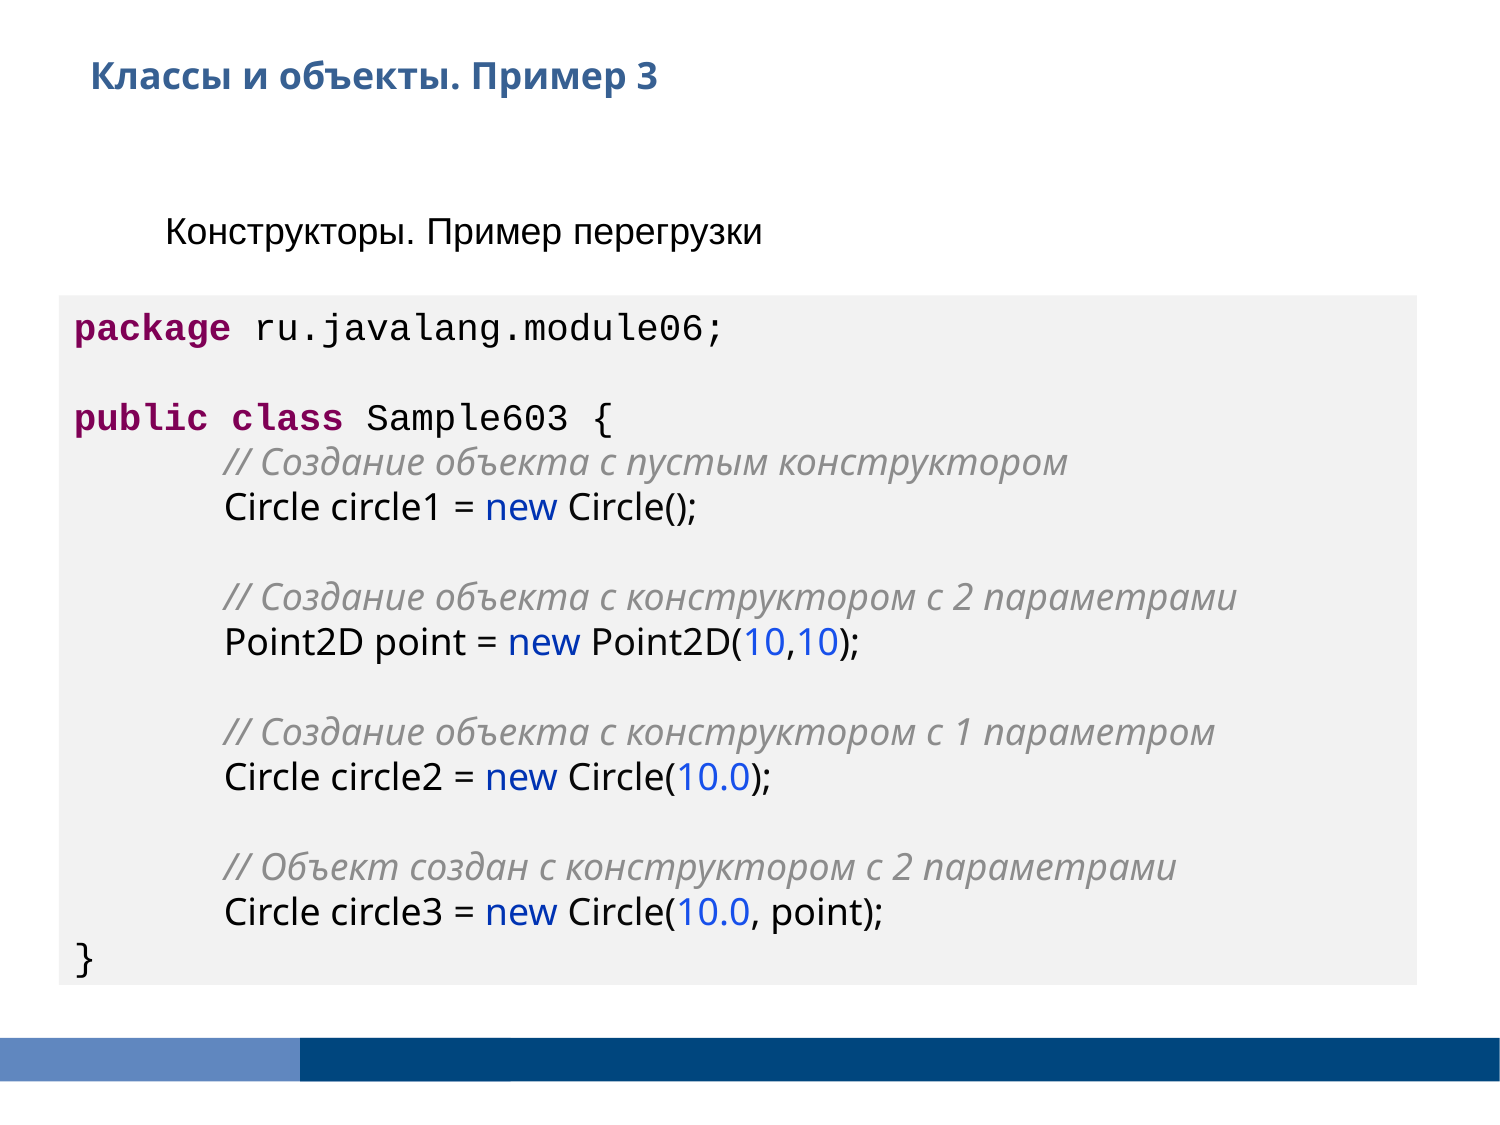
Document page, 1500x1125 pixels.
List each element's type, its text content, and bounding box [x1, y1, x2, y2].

text_box package ru.javalang.module06; public class Sample603 { // Создание объекта с пустым конструктором Circle circle1 = new Circle(); // Создание объекта с конструктором с 2 параметрами Point2D point = new Point2D(10,10); // Создание объекта с конструктором с 1 параметром Circle circle2 = new Circle(10.0); // Объект создан с конструктором с 2 параметрами Circle circle3 = new Circle(10.0, point); } [58, 295, 1417, 985]
text_box Конструкторы. Пример перегрузки [150, 199, 1350, 295]
text_box Классы и объекты. Пример 3 [75, 45, 1425, 163]
